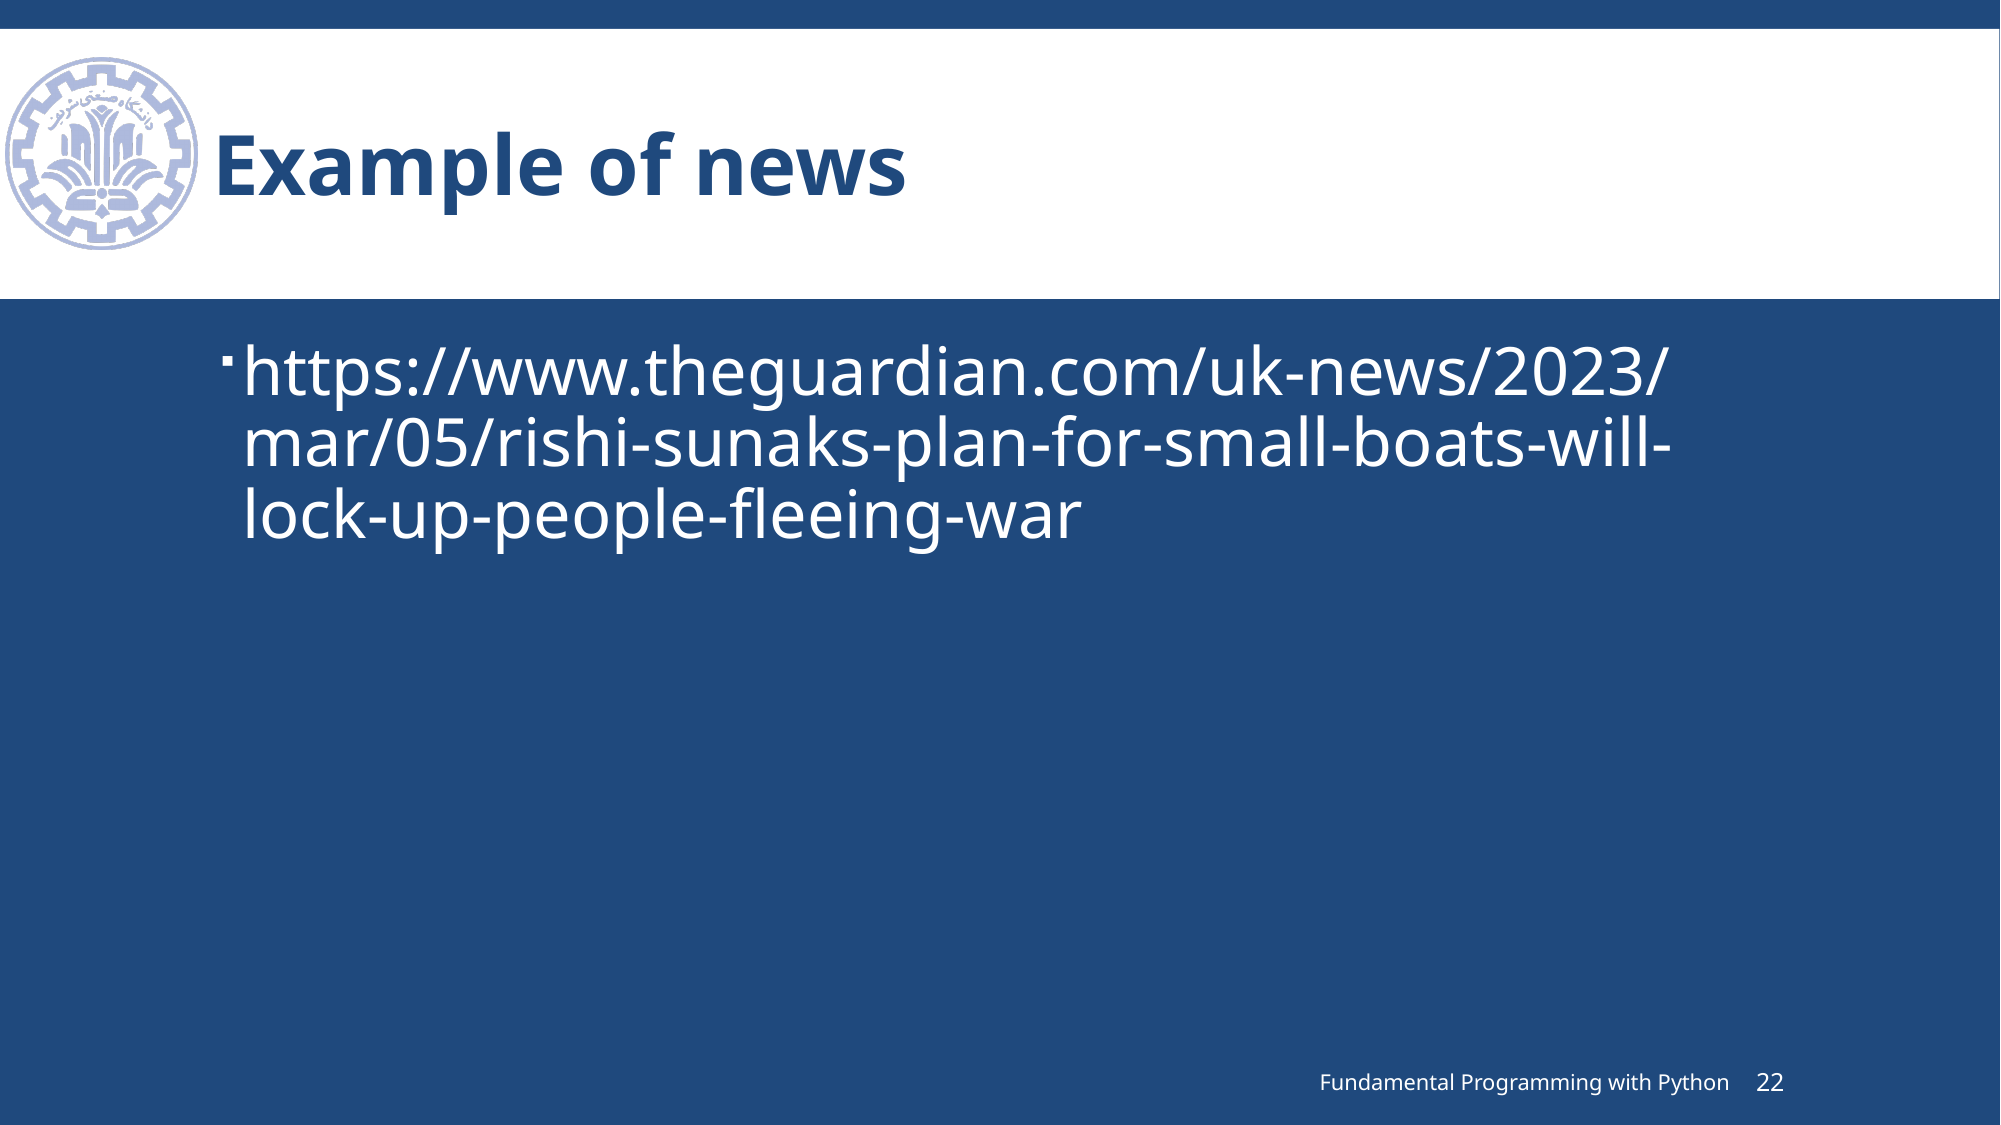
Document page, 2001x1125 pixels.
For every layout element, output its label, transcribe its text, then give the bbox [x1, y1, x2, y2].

footer Fundamental Programming with Python [918, 1053, 1746, 1114]
list https://www.theguardian.com/uk-news/2023/mar/05/rishi-sunaks-plan-for-small-boats-will-lock-up-people-fleeing-war [197, 329, 1803, 1020]
title Example of news [197, 46, 1803, 295]
slide_number 22 [1748, 1053, 1904, 1114]
